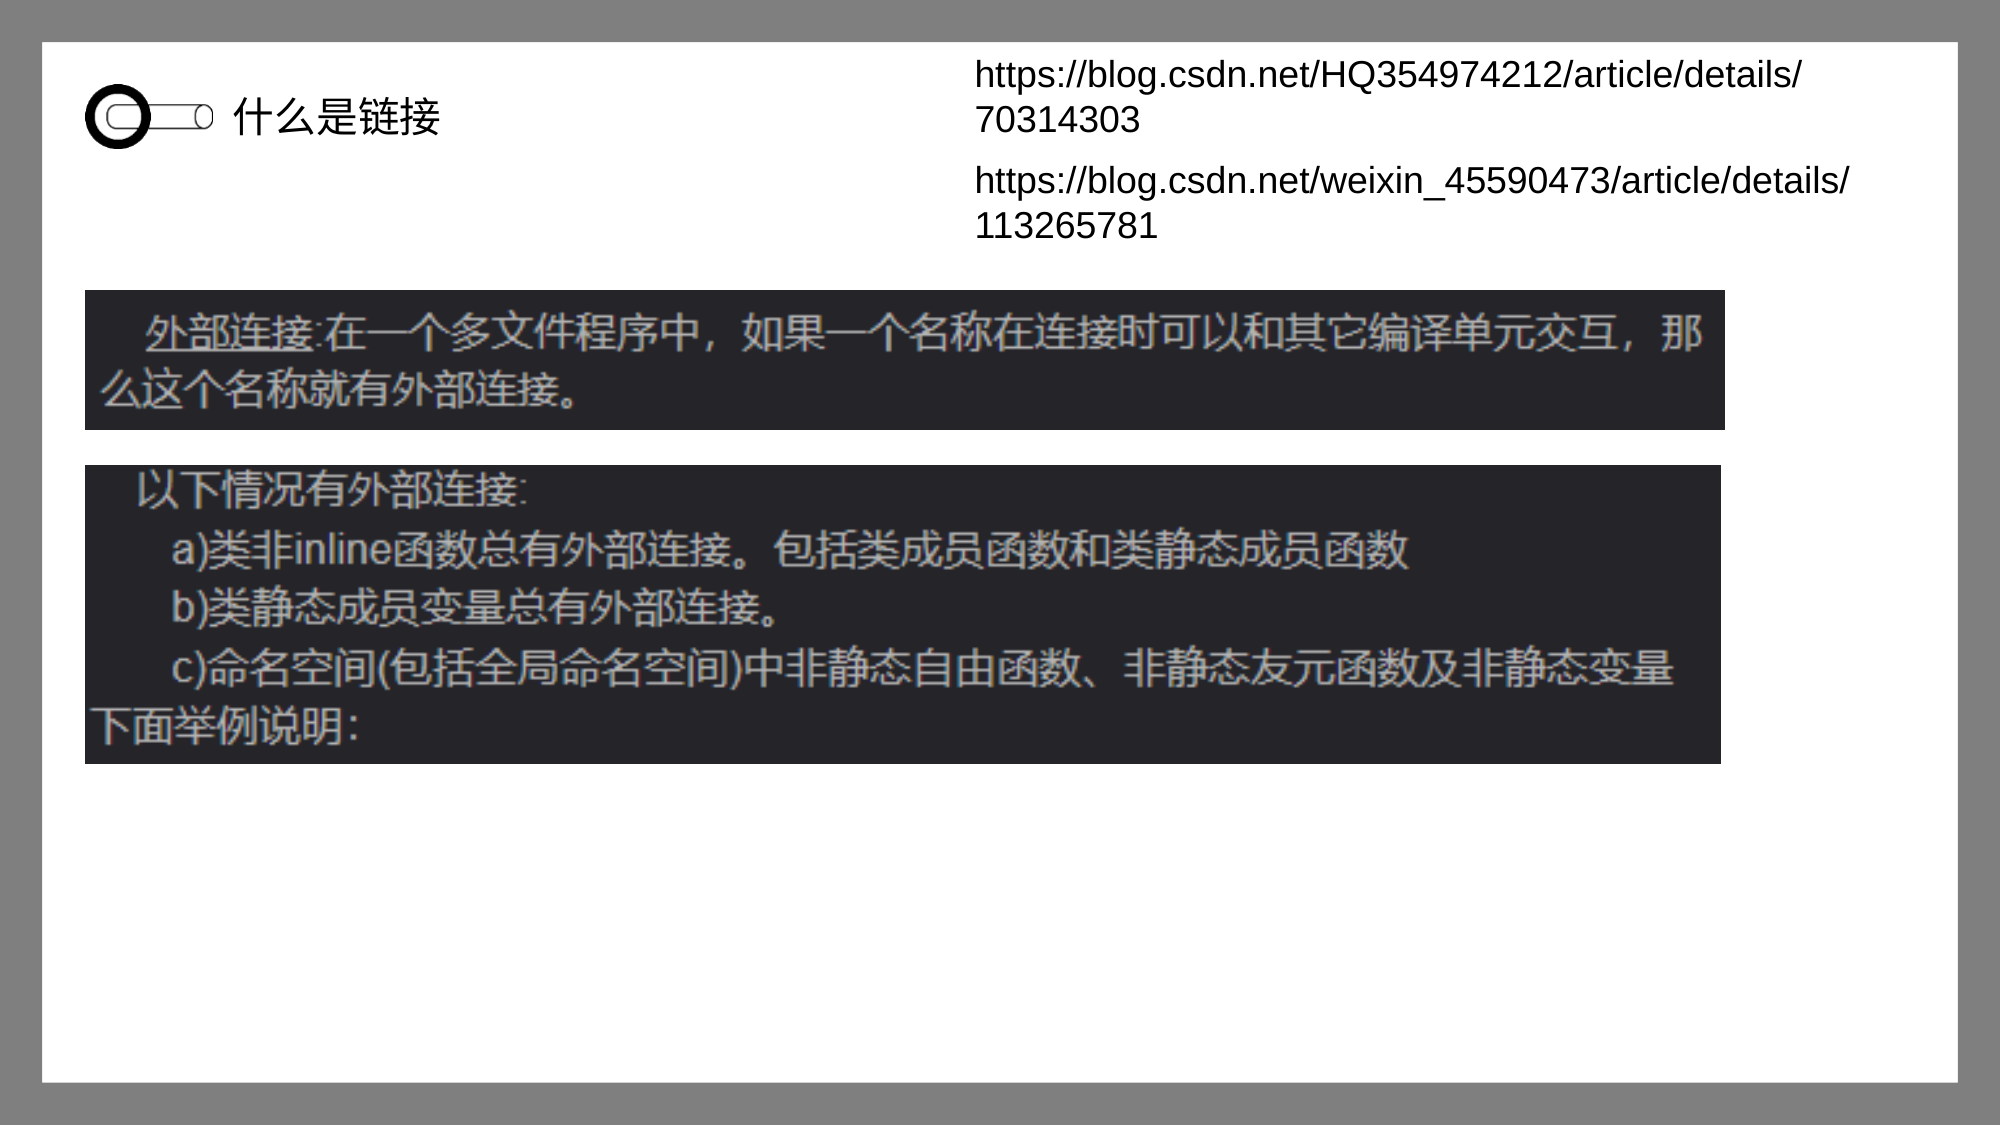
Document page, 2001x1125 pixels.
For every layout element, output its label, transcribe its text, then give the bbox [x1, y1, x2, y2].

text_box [85, 84, 945, 149]
picture [85, 465, 1721, 764]
text_box https://blog.csdn.net/weixin_45590473/article/details/113265781 [959, 148, 1960, 254]
picture [85, 290, 1725, 430]
text_box [0, 0, 2000, 1125]
text_box https://blog.csdn.net/HQ354974212/article/details/70314303 [959, 43, 1960, 148]
